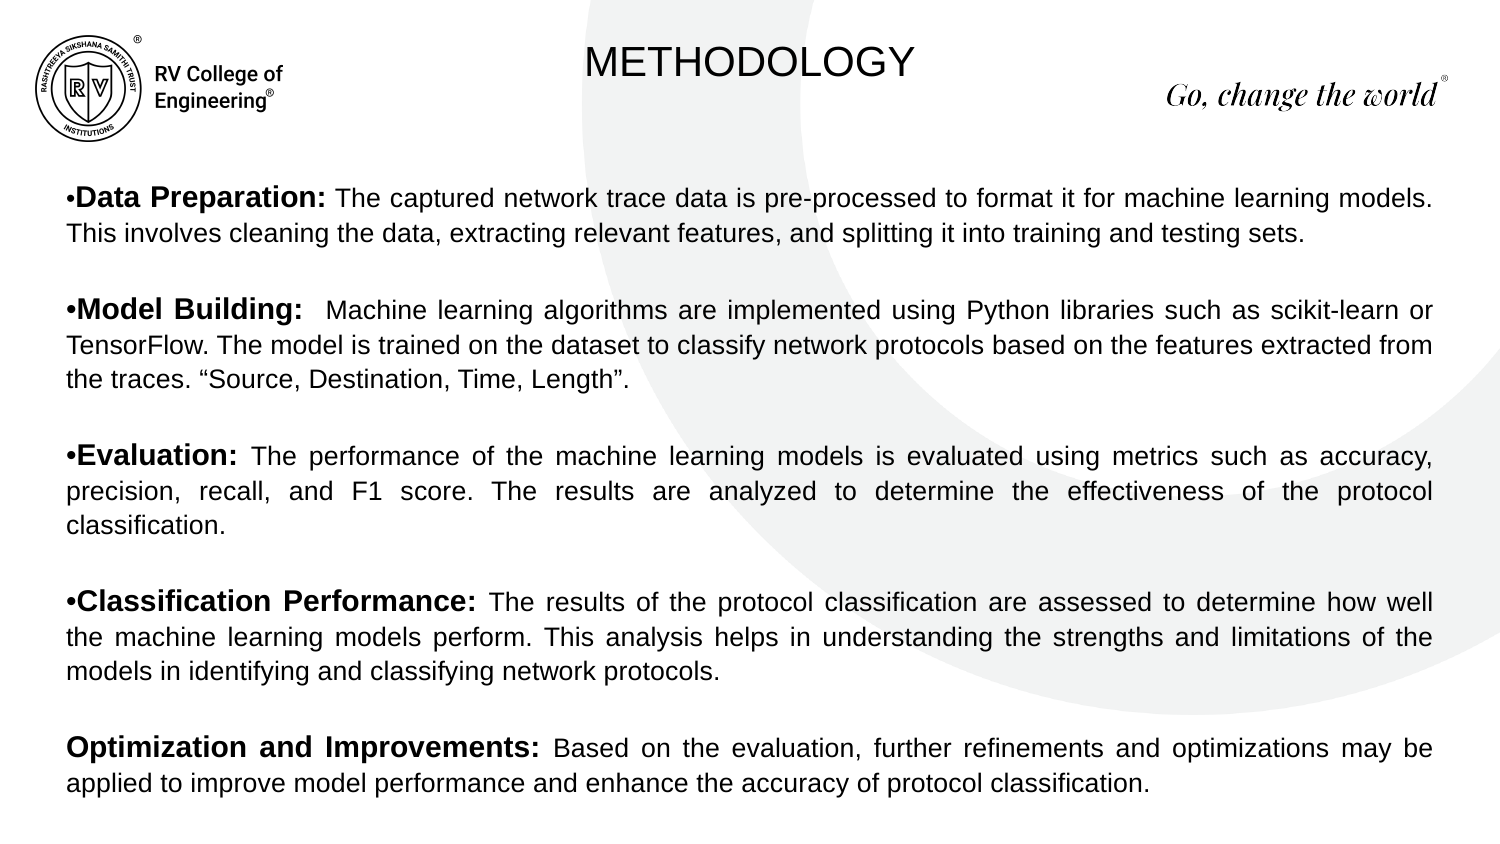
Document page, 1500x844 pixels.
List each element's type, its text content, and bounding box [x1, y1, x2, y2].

picture [0, 0, 1500, 844]
title METHODOLOGY [404, 23, 1096, 118]
list •Data Preparation: The captured network trace data is pre-processed to format it for machine learning models. This involves cleaning the data, extracting relevant features, and splitting it into training and testing sets. •Model Building: Machine learning algorithms are implemented using Python libraries such as scikit-learn or TensorFlow. The model is trained on the dataset to classify network protocols based on the features extracted from the traces. “Source, Destination, Time, Length”. •Evaluation: The performance of the machine learning models is evaluated using metrics such as accuracy, precision, recall, and F1 score. The results are analyzed to determine the effectiveness of the protocol classification. •Classification Performance: The results of the protocol classification are assessed to determine how well the machine learning models perform. This analysis helps in understanding the strengths and limitations of the models in identifying and classifying network protocols. Optimization and Improvements: Based on the evaluation, further refinements and optimizations may be applied to improve model performance and enhance the accuracy of protocol classification. [51, 160, 1449, 815]
